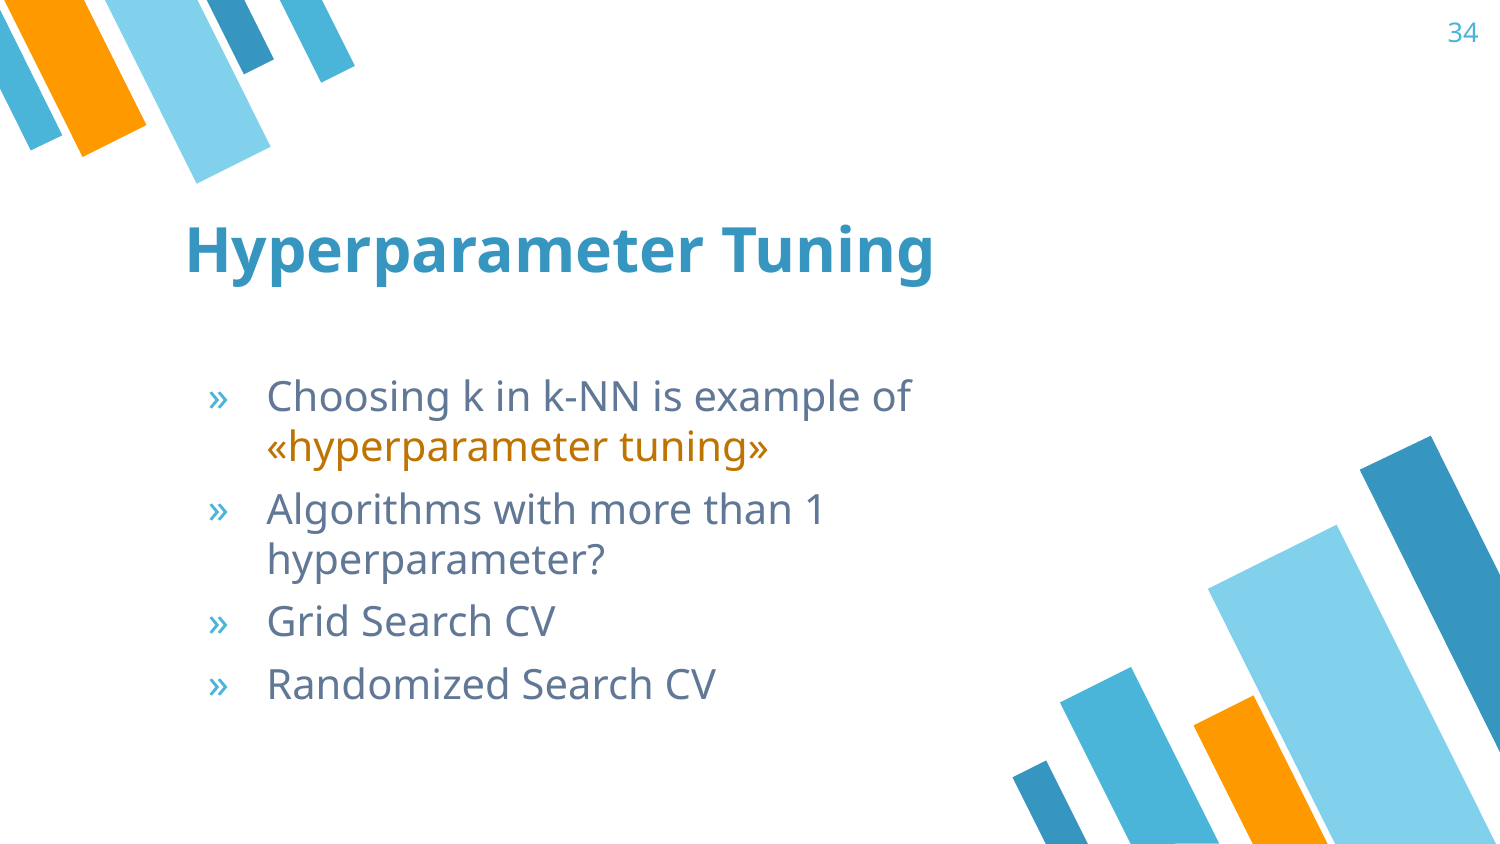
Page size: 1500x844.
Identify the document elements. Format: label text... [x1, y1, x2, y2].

list Choosing k in k-NN is example of «hyperparameter tuning» Algorithms with more than 1 hyperparameter? Grid Search CV Randomized Search CV [176, 354, 1122, 683]
title Hyperparameter Tuning [169, 188, 1115, 301]
slide_number 34 [1403, 0, 1494, 65]
